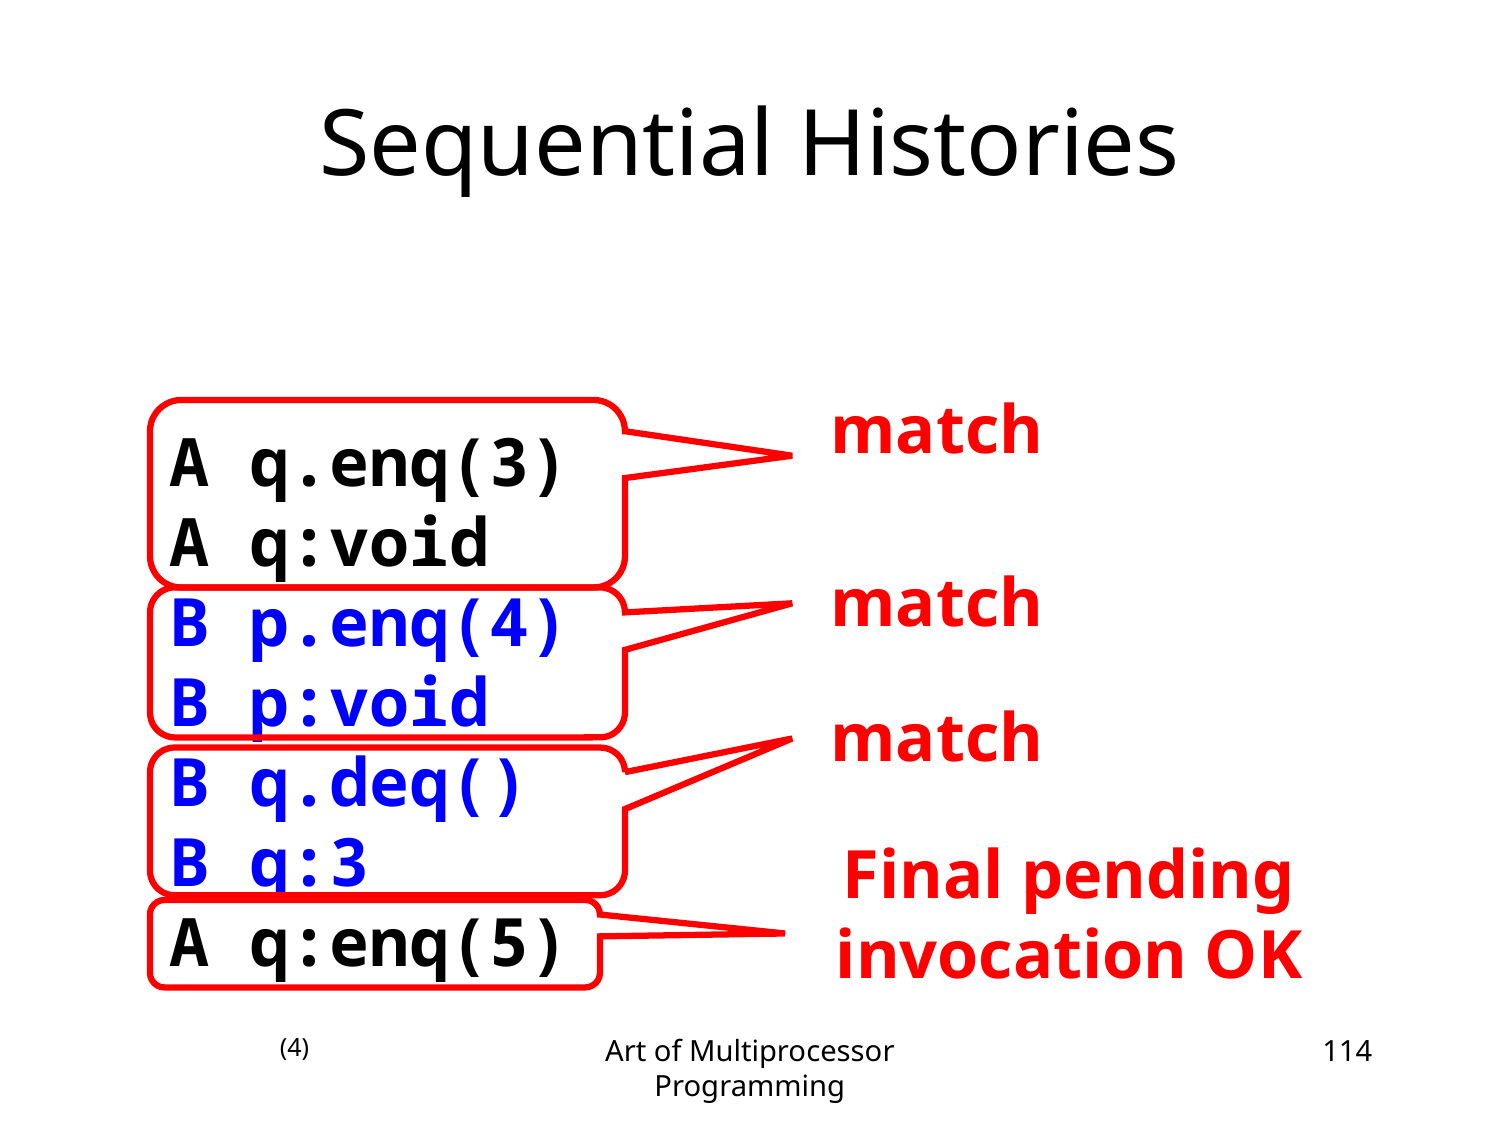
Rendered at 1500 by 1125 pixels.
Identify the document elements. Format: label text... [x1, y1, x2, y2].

footer Art of Multiprocessor Programming [512, 1024, 988, 1101]
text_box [149, 552, 1049, 738]
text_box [149, 744, 1049, 824]
text_box (4) [264, 1024, 324, 1069]
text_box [149, 379, 1049, 552]
title Sequential Histories [74, 44, 1426, 233]
slide_number 114 [1074, 1024, 1388, 1101]
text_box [149, 824, 1402, 1001]
